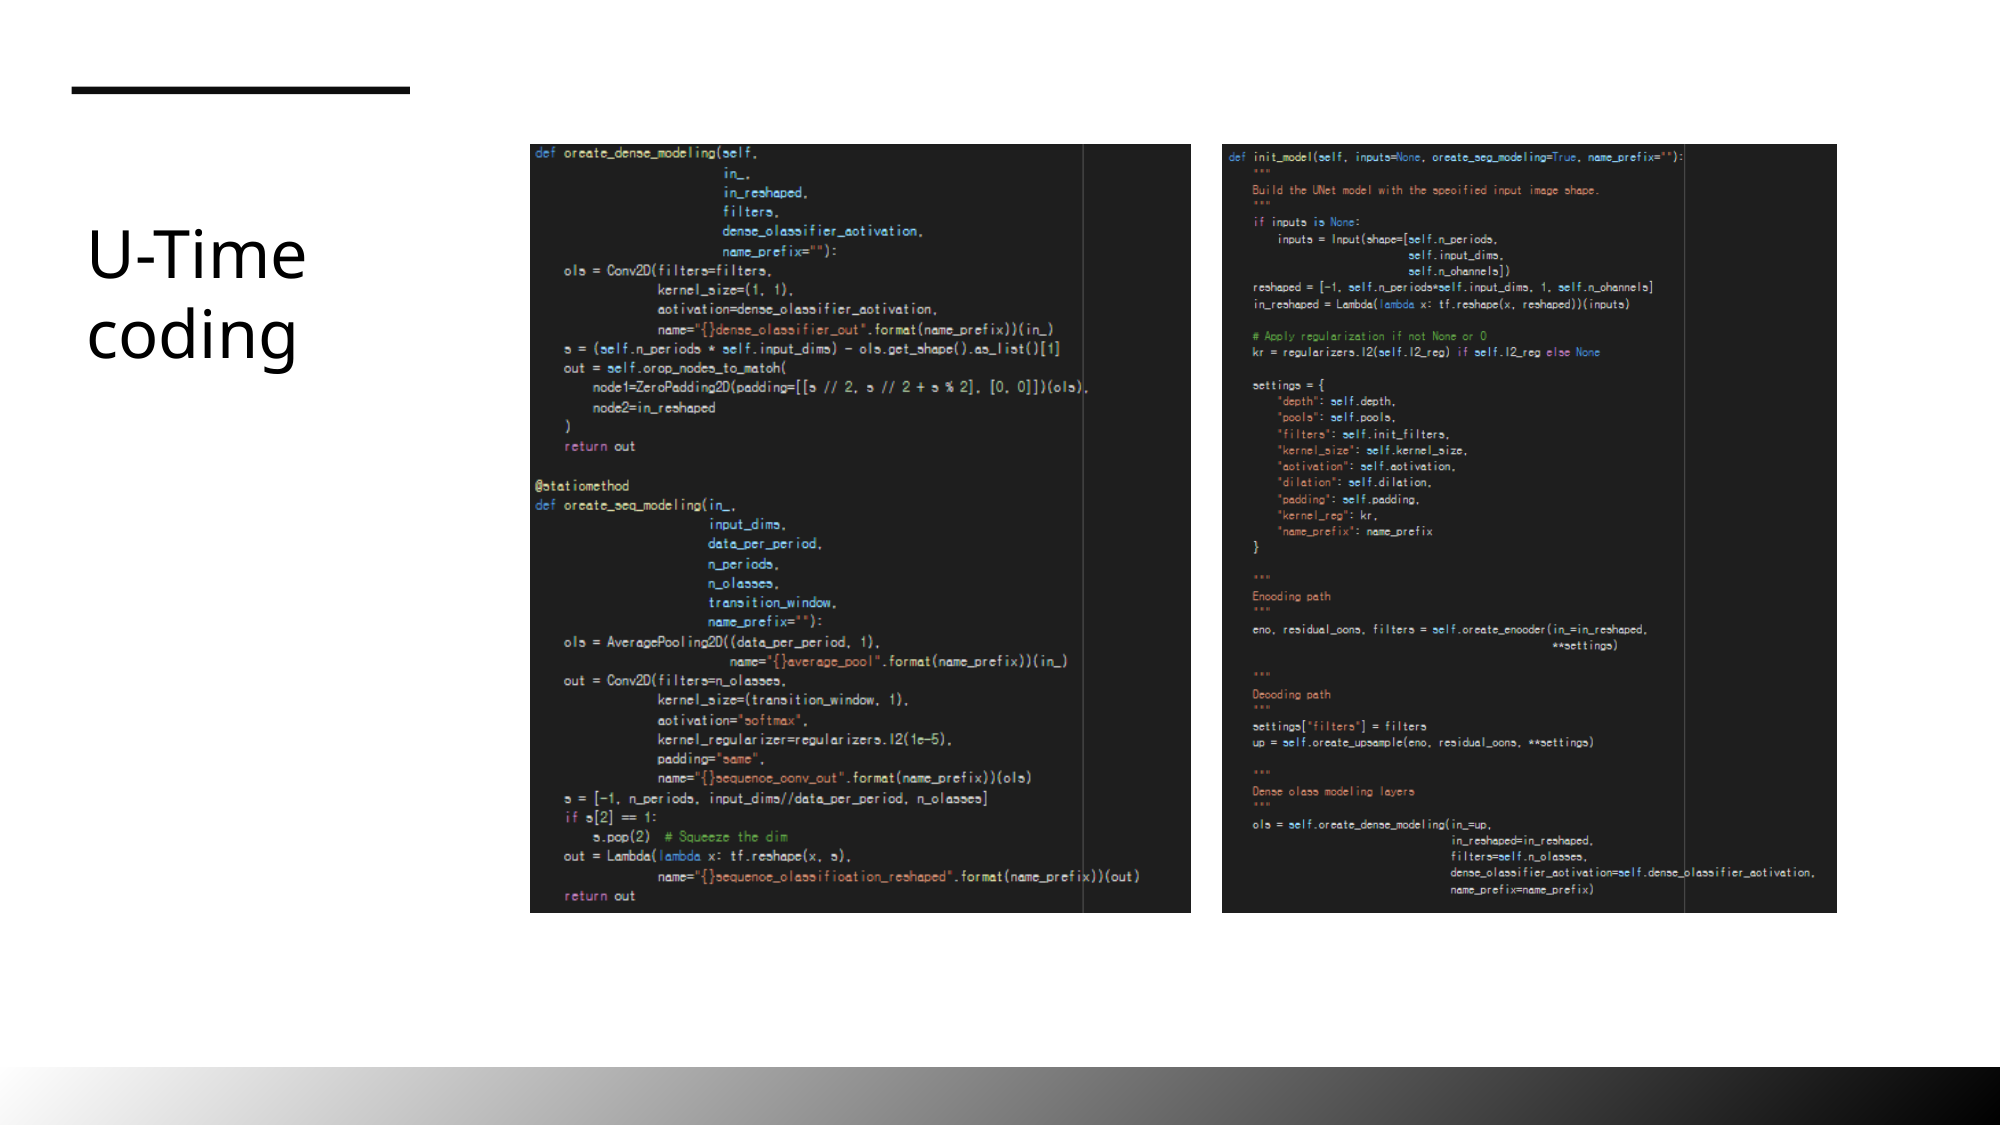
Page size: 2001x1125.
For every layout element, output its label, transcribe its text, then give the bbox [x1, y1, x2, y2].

text_box U-Time coding [71, 204, 492, 380]
text_box [71, 86, 411, 95]
text_box [0, 1066, 1550, 1125]
picture [1222, 144, 1837, 913]
slide_number 50 [1550, 1065, 2000, 1125]
picture [530, 144, 1191, 913]
